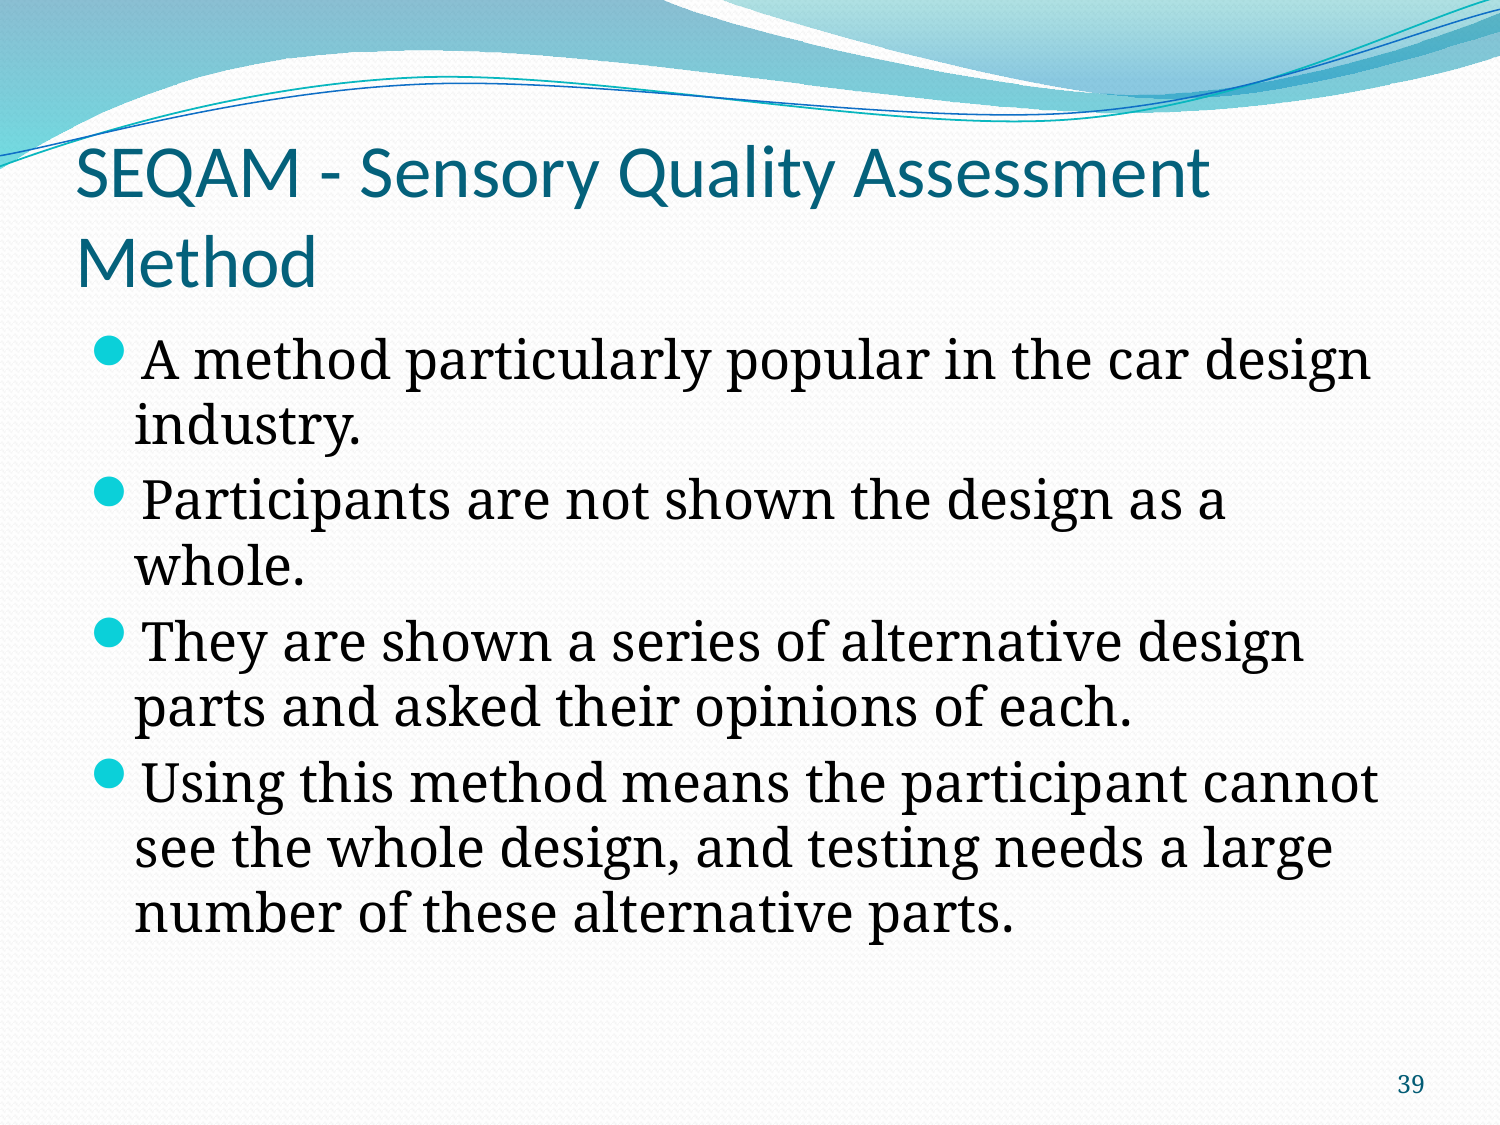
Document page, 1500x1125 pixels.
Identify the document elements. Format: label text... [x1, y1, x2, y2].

title SEQAM - Sensory Quality Assessment Method [75, 115, 1425, 303]
list A method particularly popular in the car design industry. Participants are not shown the design as a whole. They are shown a series of alternative design parts and asked their opinions of each. Using this method means the participant cannot see the whole design, and testing needs a large number of these alternative parts. [75, 317, 1425, 1038]
slide_number 39 [1299, 1042, 1425, 1103]
